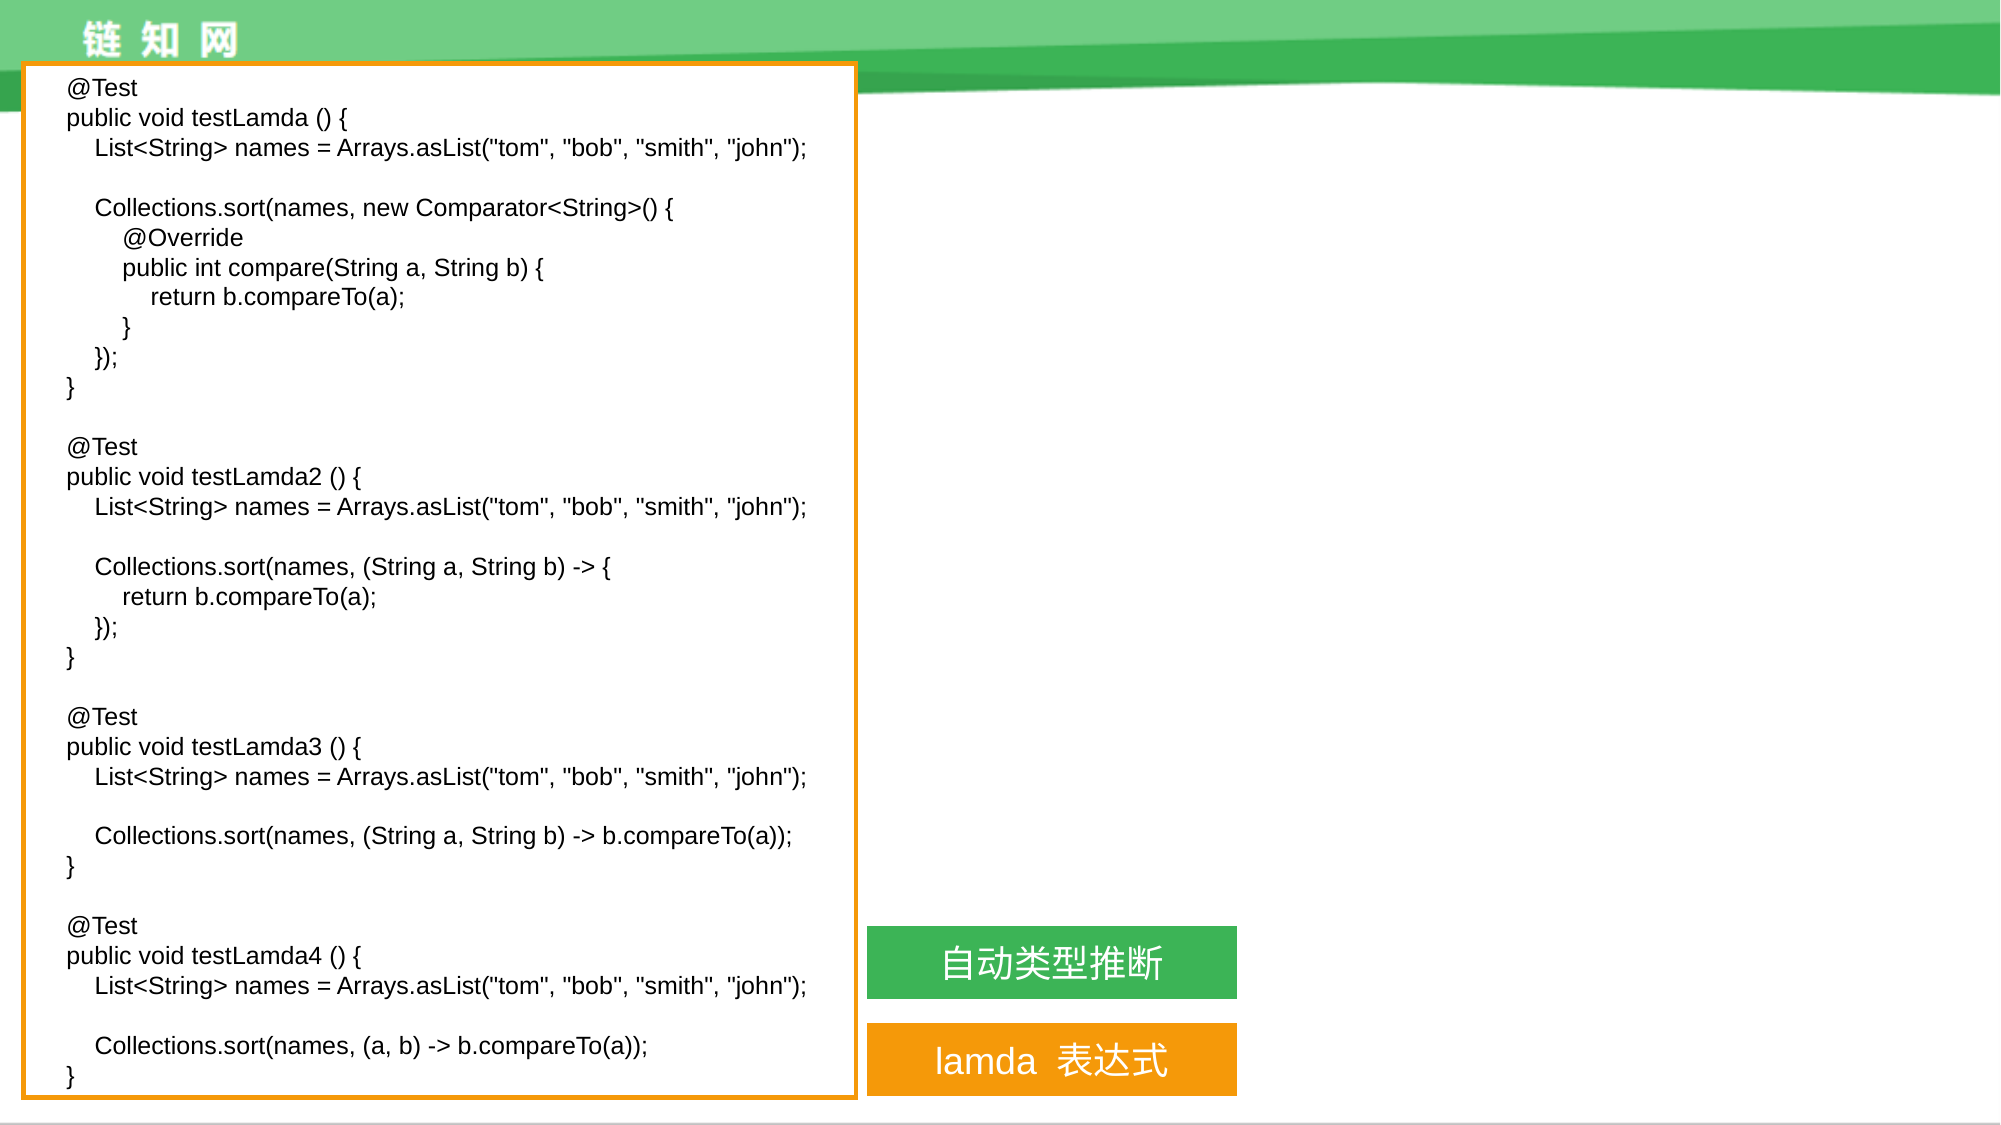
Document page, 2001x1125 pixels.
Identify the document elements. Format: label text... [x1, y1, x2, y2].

text_box @Test public void testLamda () { List<String> names = Arrays.asList("tom", "bob", "smith", "john"); Collections.sort(names, new Comparator<String>() { @Override public int compare(String a, String b) { return b.compareTo(a); } }); } @Test public void testLamda2 () { List<String> names = Arrays.asList("tom", "bob", "smith", "john"); Collections.sort(names, (String a, String b) -> { return b.compareTo(a); }); } @Test public void testLamda3 () { List<String> names = Arrays.asList("tom", "bob", "smith", "john"); Collections.sort(names, (String a, String b) -> b.compareTo(a)); } @Test public void testLamda4 () { List<String> names = Arrays.asList("tom", "bob", "smith", "john"); Collections.sort(names, (a, b) -> b.compareTo(a)); } [23, 62, 857, 1098]
text_box lamda 表达式 [865, 1021, 1239, 1098]
picture [0, 0, 2001, 1125]
text_box 自动类型推断 [865, 924, 1239, 1001]
